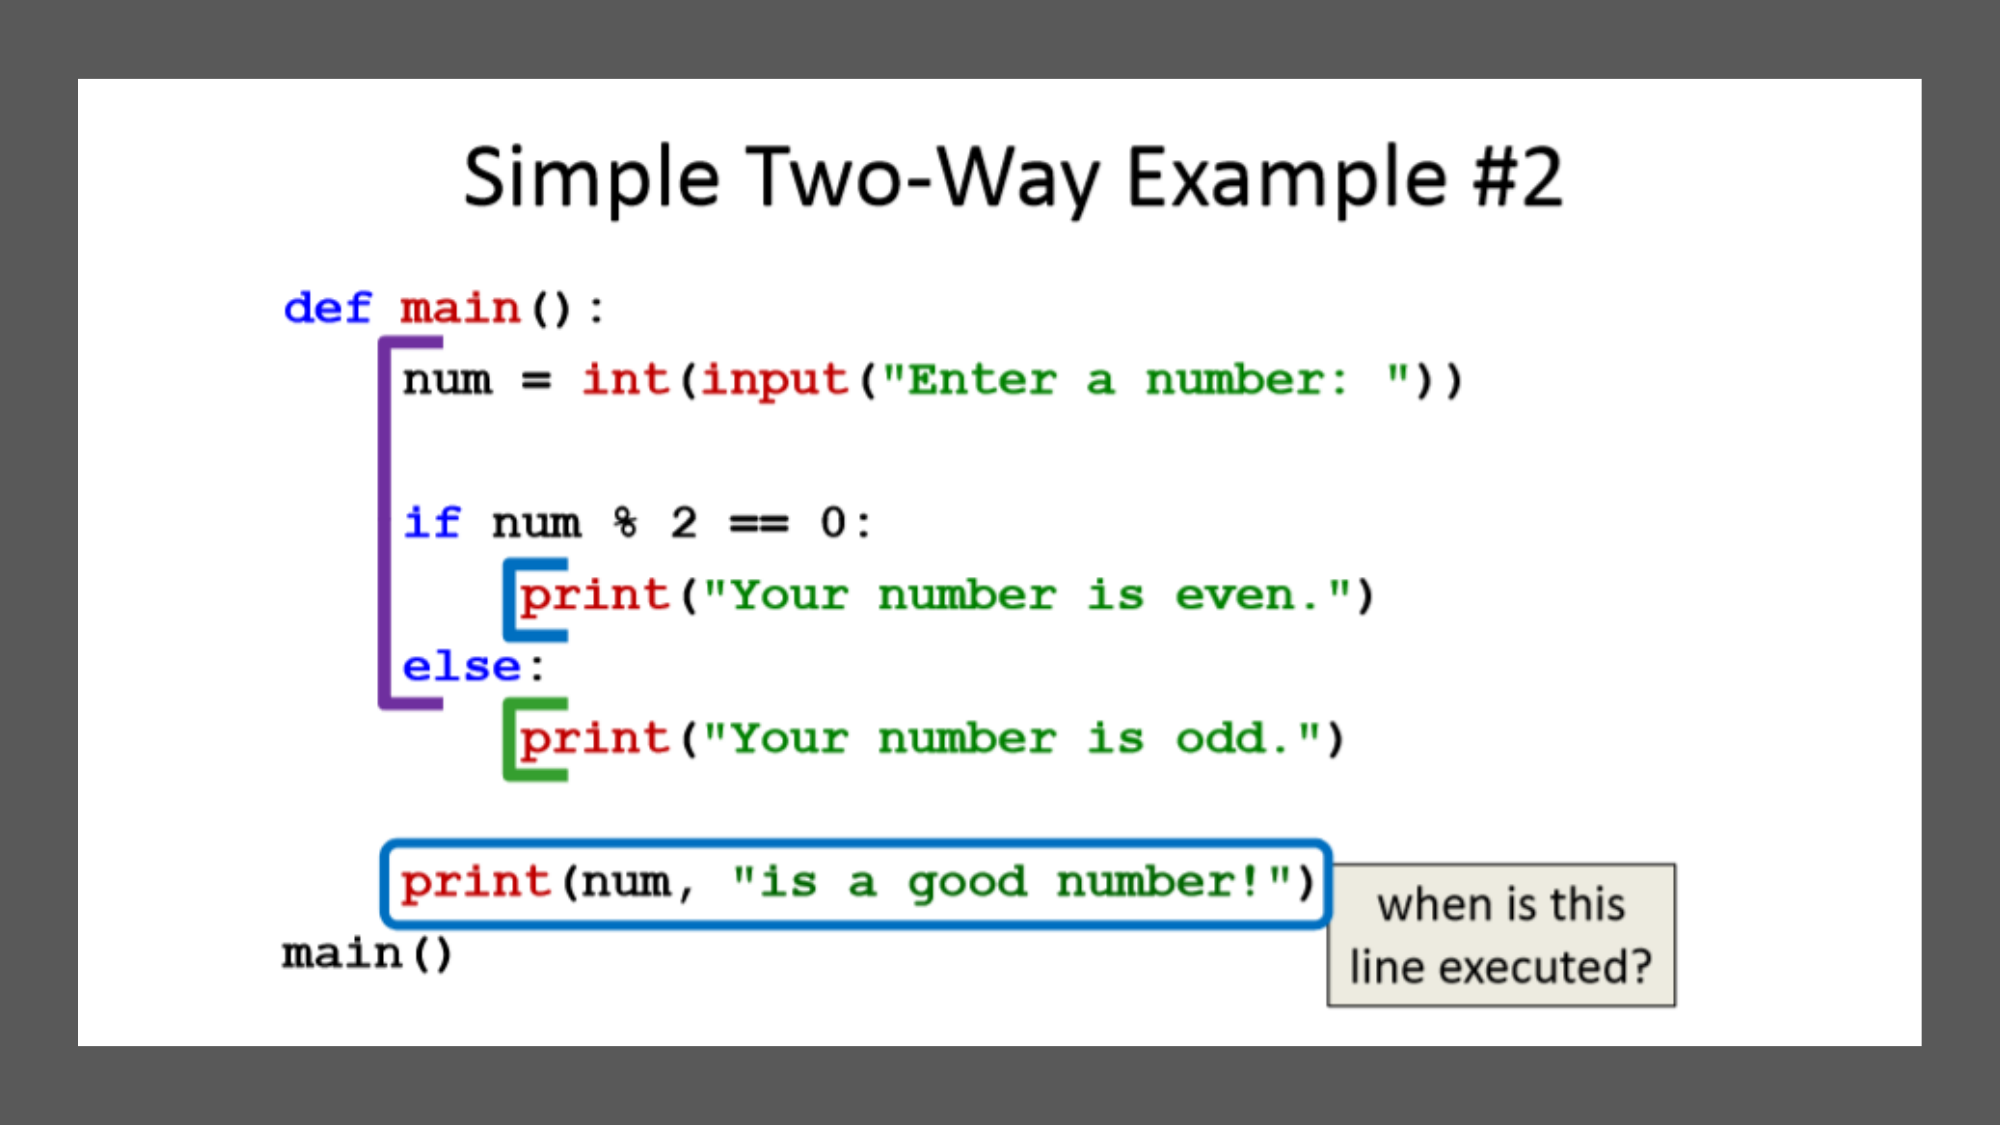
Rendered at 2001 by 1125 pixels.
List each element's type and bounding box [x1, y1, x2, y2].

list [274, 105, 1726, 1020]
text_box [77, 78, 1923, 1047]
text_box [0, 0, 2000, 1125]
